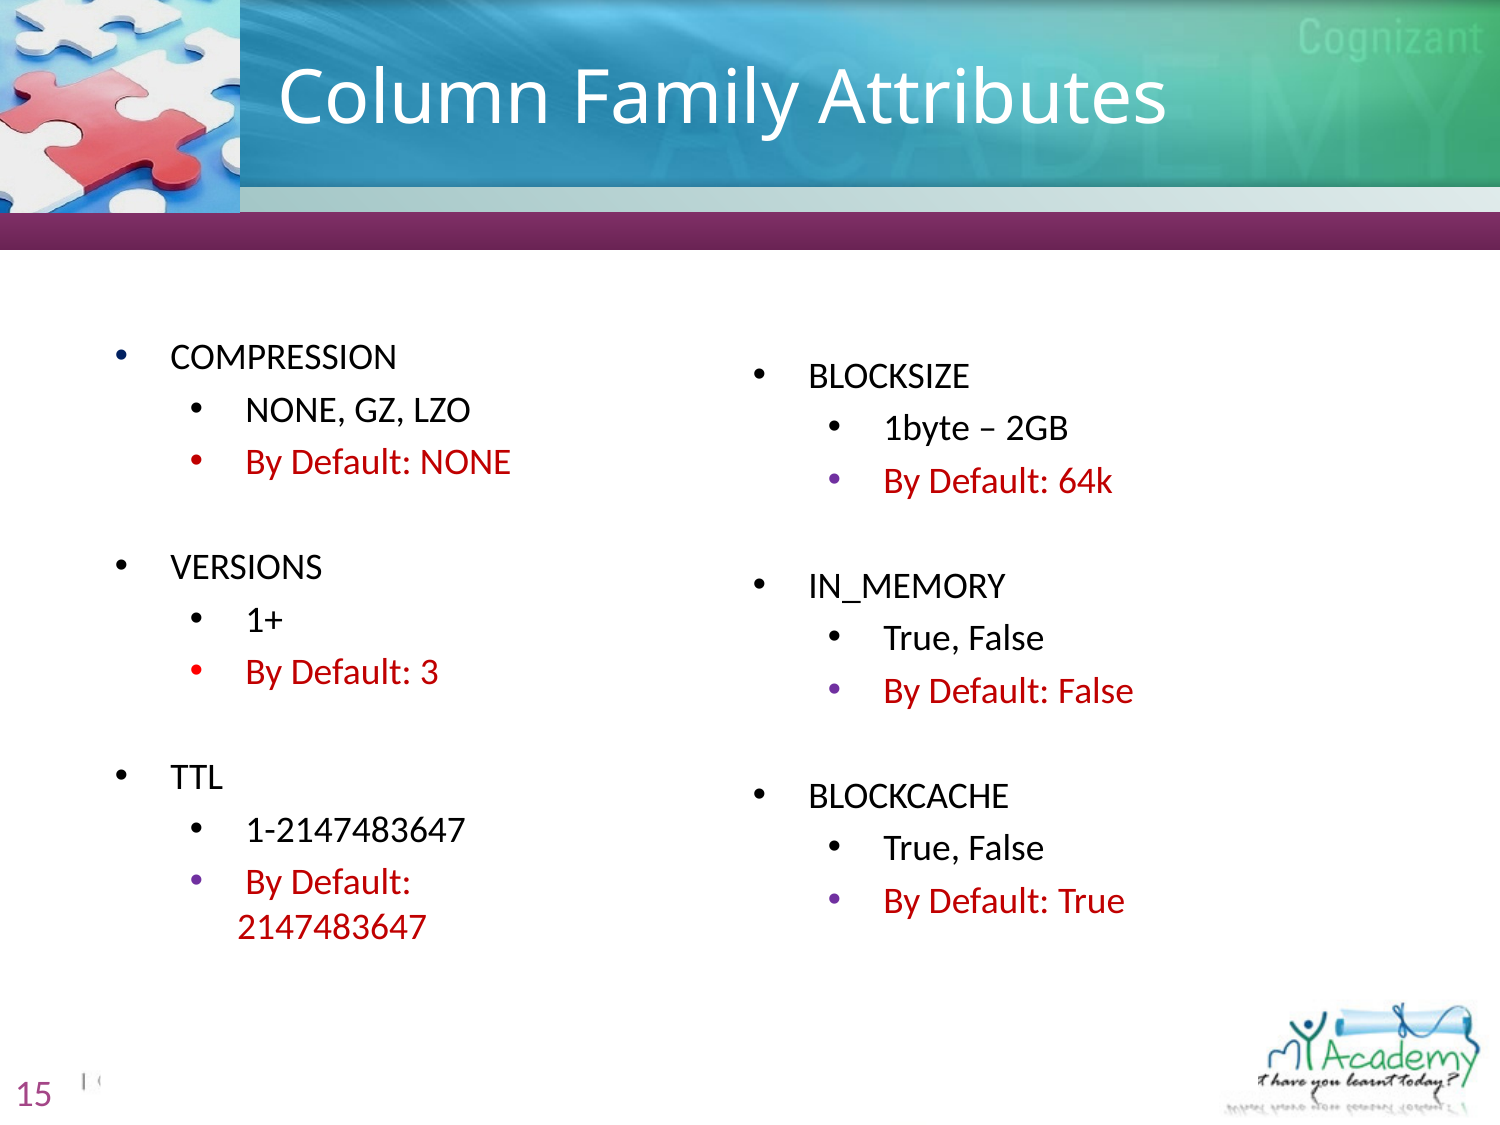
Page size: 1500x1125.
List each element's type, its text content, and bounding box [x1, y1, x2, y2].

title Column Family Attributes [262, 0, 1500, 188]
slide_number 15 [0, 1061, 75, 1108]
picture [0, 250, 1500, 1125]
picture [0, 0, 262, 213]
text_box COMPRESSION NONE, GZ, LZO By Default: NONE VERSIONS 1+ By Default: 3 TTL 1-2147483647 By Default: 2147483647 [100, 324, 621, 1125]
text_box BLOCKSIZE 1byte – 2GB By Default: 64k IN_MEMORY True, False By Default: False BLOCKCACHE True, False By Default: True [738, 290, 1258, 1091]
